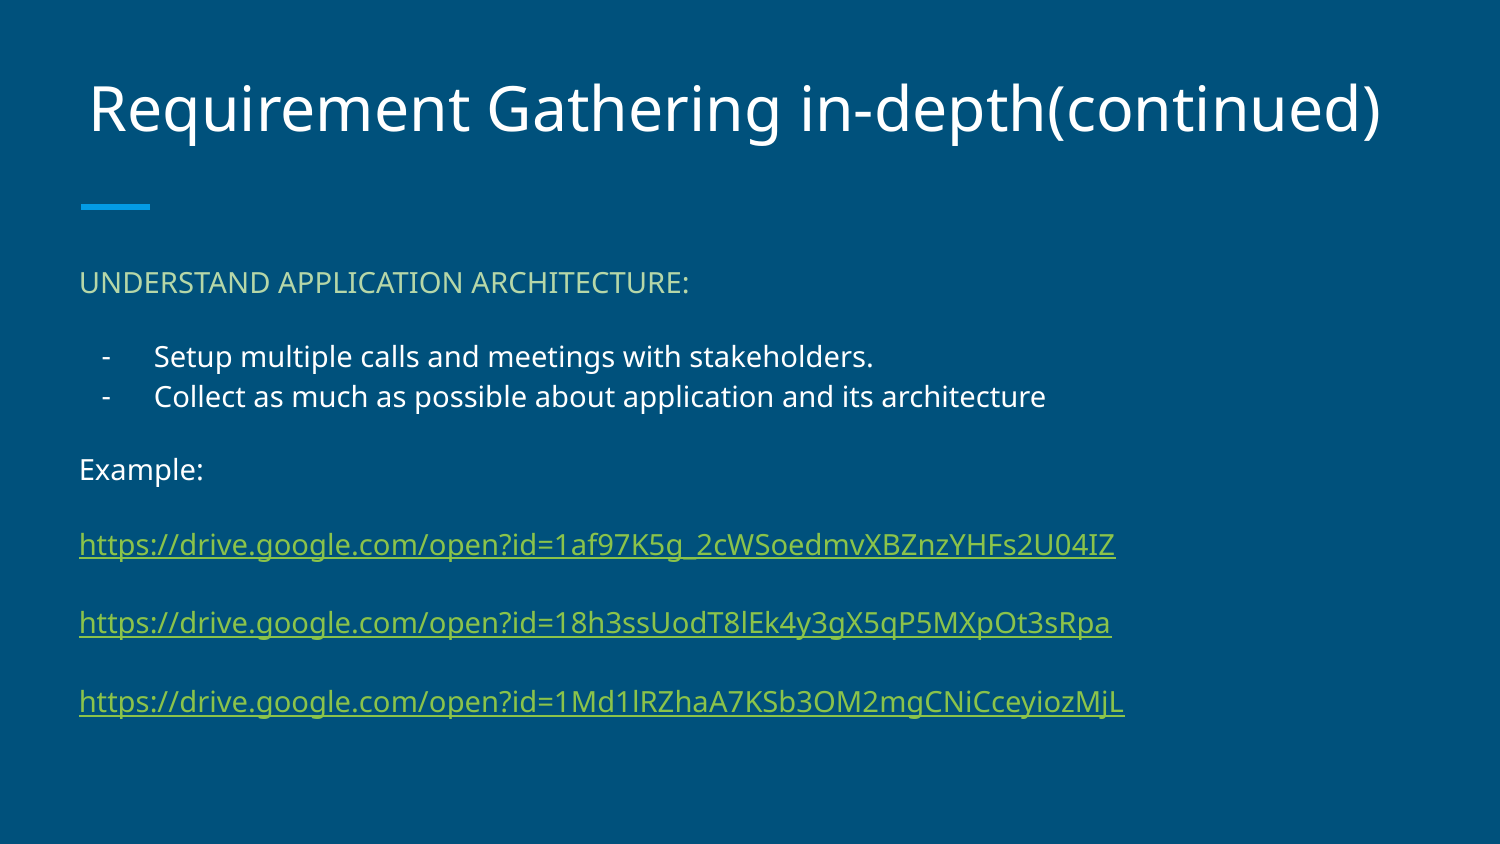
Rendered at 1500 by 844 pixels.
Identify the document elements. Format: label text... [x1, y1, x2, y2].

list UNDERSTAND APPLICATION ARCHITECTURE: Setup multiple calls and meetings with stakeholders. Collect as much as possible about application and its architecture Example: https://drive.google.com/open?id=1af97K5g_2cWSoedmvXBZnzYHFs2U04IZ https://drive.google.com/open?id=18h3ssUodT8lEk4y3gX5qP5MXpOt3sRpa https://drive.google.com/open?id=1Md1lRZhaA7KSb3OM2mgCNiCceyiozMjL [63, 244, 1437, 750]
title Requirement Gathering in-depth(continued) [73, 46, 1447, 159]
